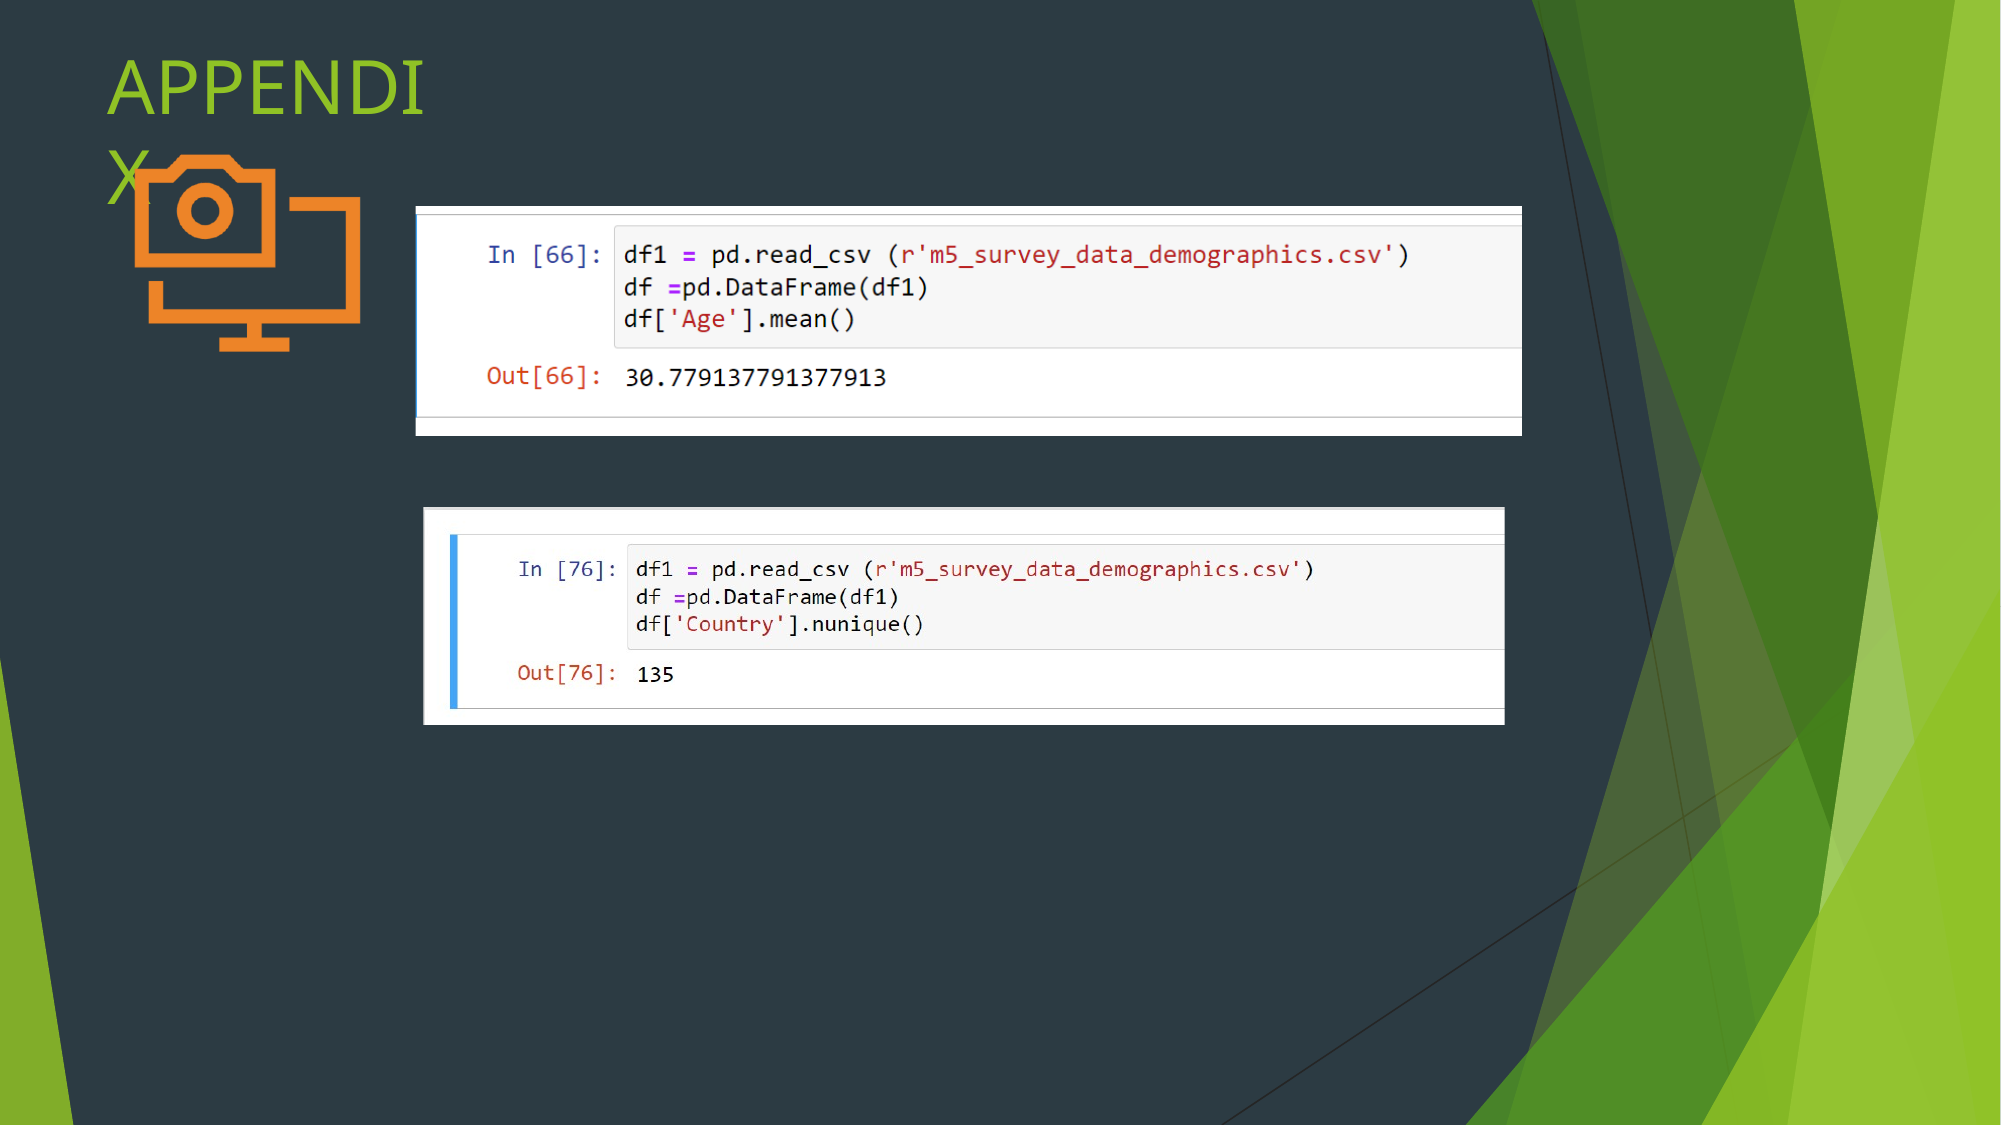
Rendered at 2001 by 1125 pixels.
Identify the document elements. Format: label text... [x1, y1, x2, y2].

text_box [112, 115, 382, 385]
text_box [423, 507, 1505, 725]
text_box [415, 206, 1522, 436]
title APPENDIX [105, 37, 434, 228]
